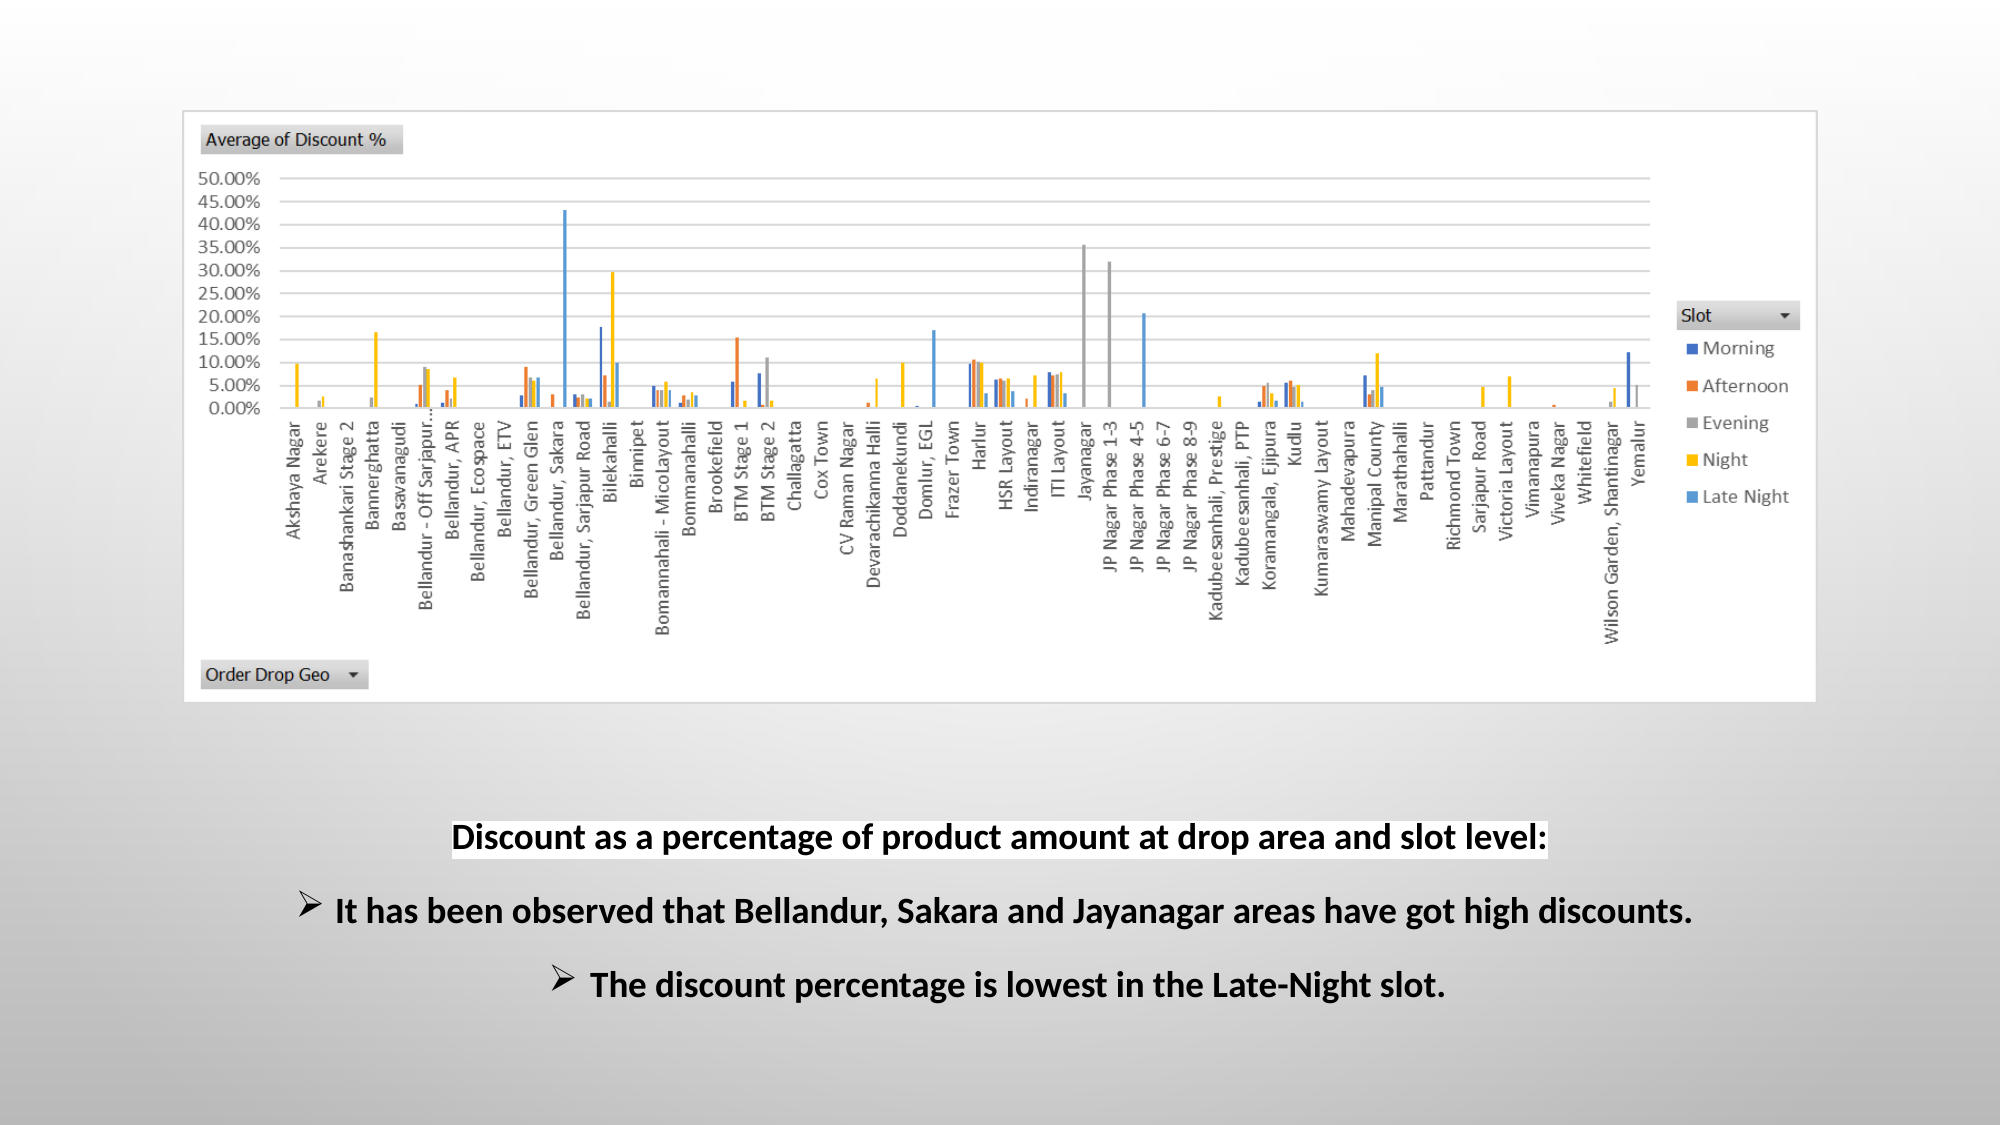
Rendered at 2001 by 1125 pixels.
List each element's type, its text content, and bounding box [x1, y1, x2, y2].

list Discount as a percentage of product amount at drop area and slot level: It has been observed that Bellandur, Sakara and Jayanagar areas have got high discounts. The discount percentage is lowest in the Late-Night slot. [137, 795, 1863, 1014]
picture [0, 0, 2000, 1125]
title [149, 101, 1851, 364]
